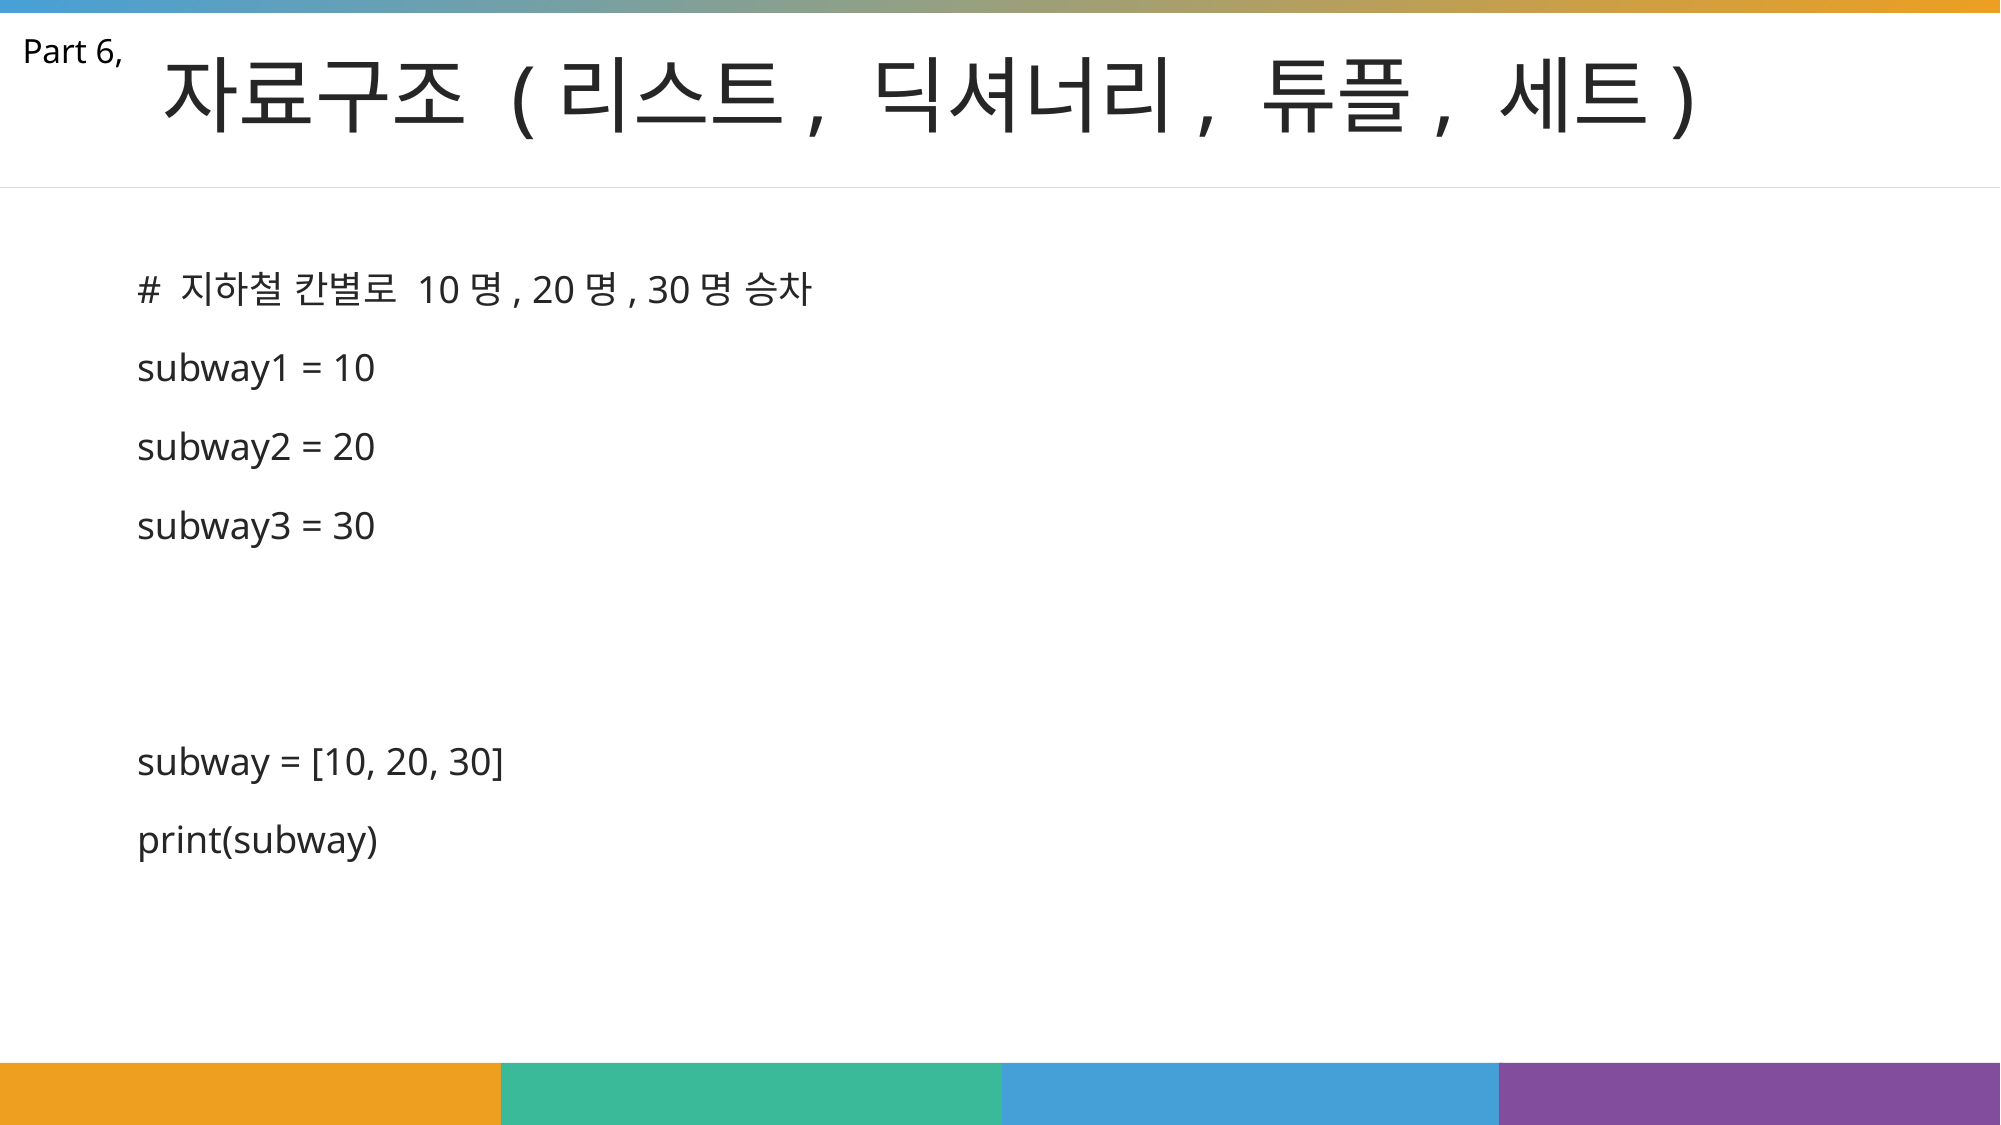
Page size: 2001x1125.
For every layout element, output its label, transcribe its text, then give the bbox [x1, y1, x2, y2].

text_box [0, 0, 2000, 13]
text_box Part 6, [7, 22, 147, 78]
title 자료구조 (리스트, 딕셔너리, 튜플, 세트) [147, 20, 1853, 179]
list # 지하철 칸별로 10명, 20명, 30명 승차 subway1 = 10 subway2 = 20 subway3 = 30 subway = [10, 20, 30] print(subway) [122, 253, 1928, 979]
